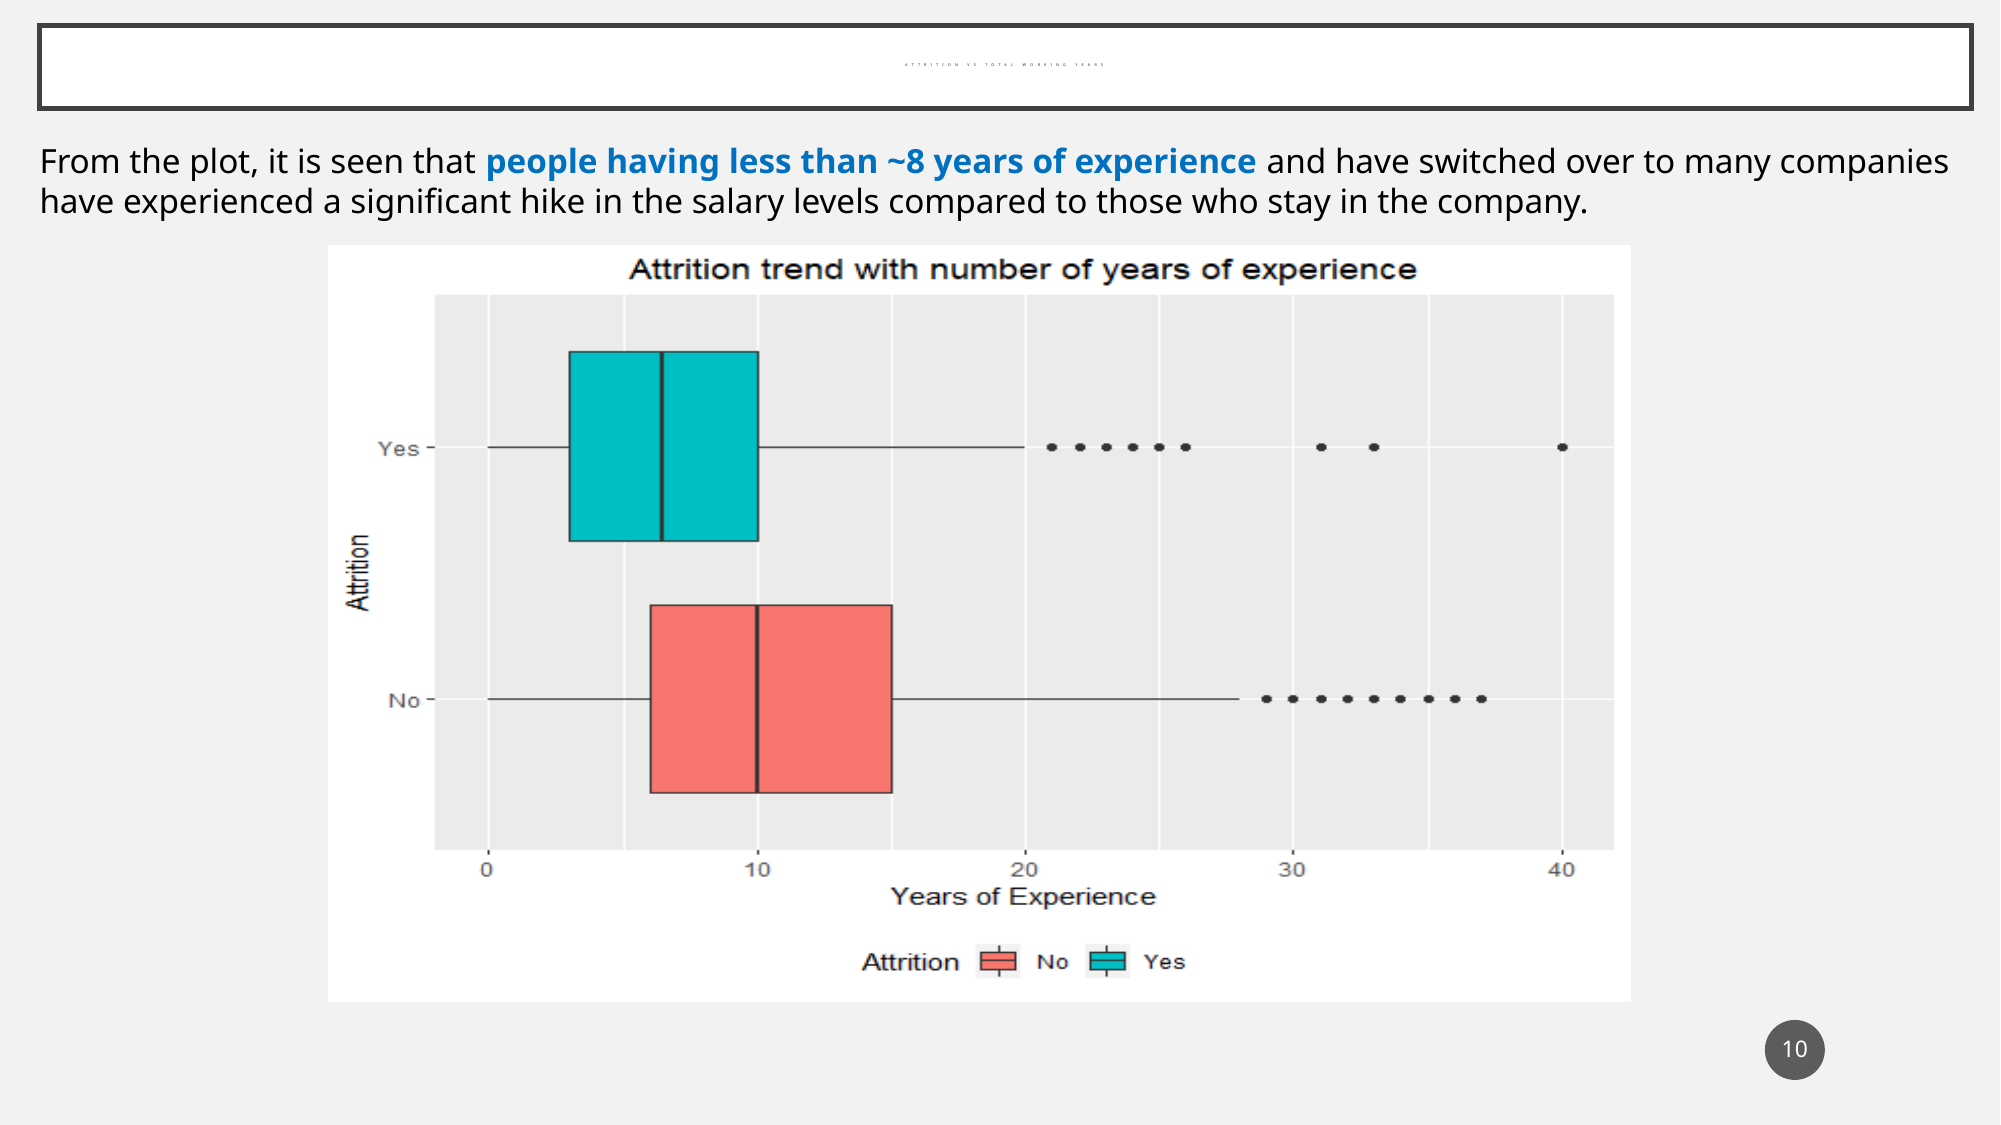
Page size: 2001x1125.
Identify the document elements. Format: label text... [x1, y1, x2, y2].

picture [328, 245, 1631, 1002]
text_box From the plot, it is seen that people having less than ~8 years of experience and have switched over to many companies have experienced a significant hike in the salary levels compared to those who stay in the company. [24, 132, 1986, 228]
slide_number 10 [1764, 1019, 1825, 1080]
title Attrition Vs Total Working Years [37, 23, 1974, 111]
